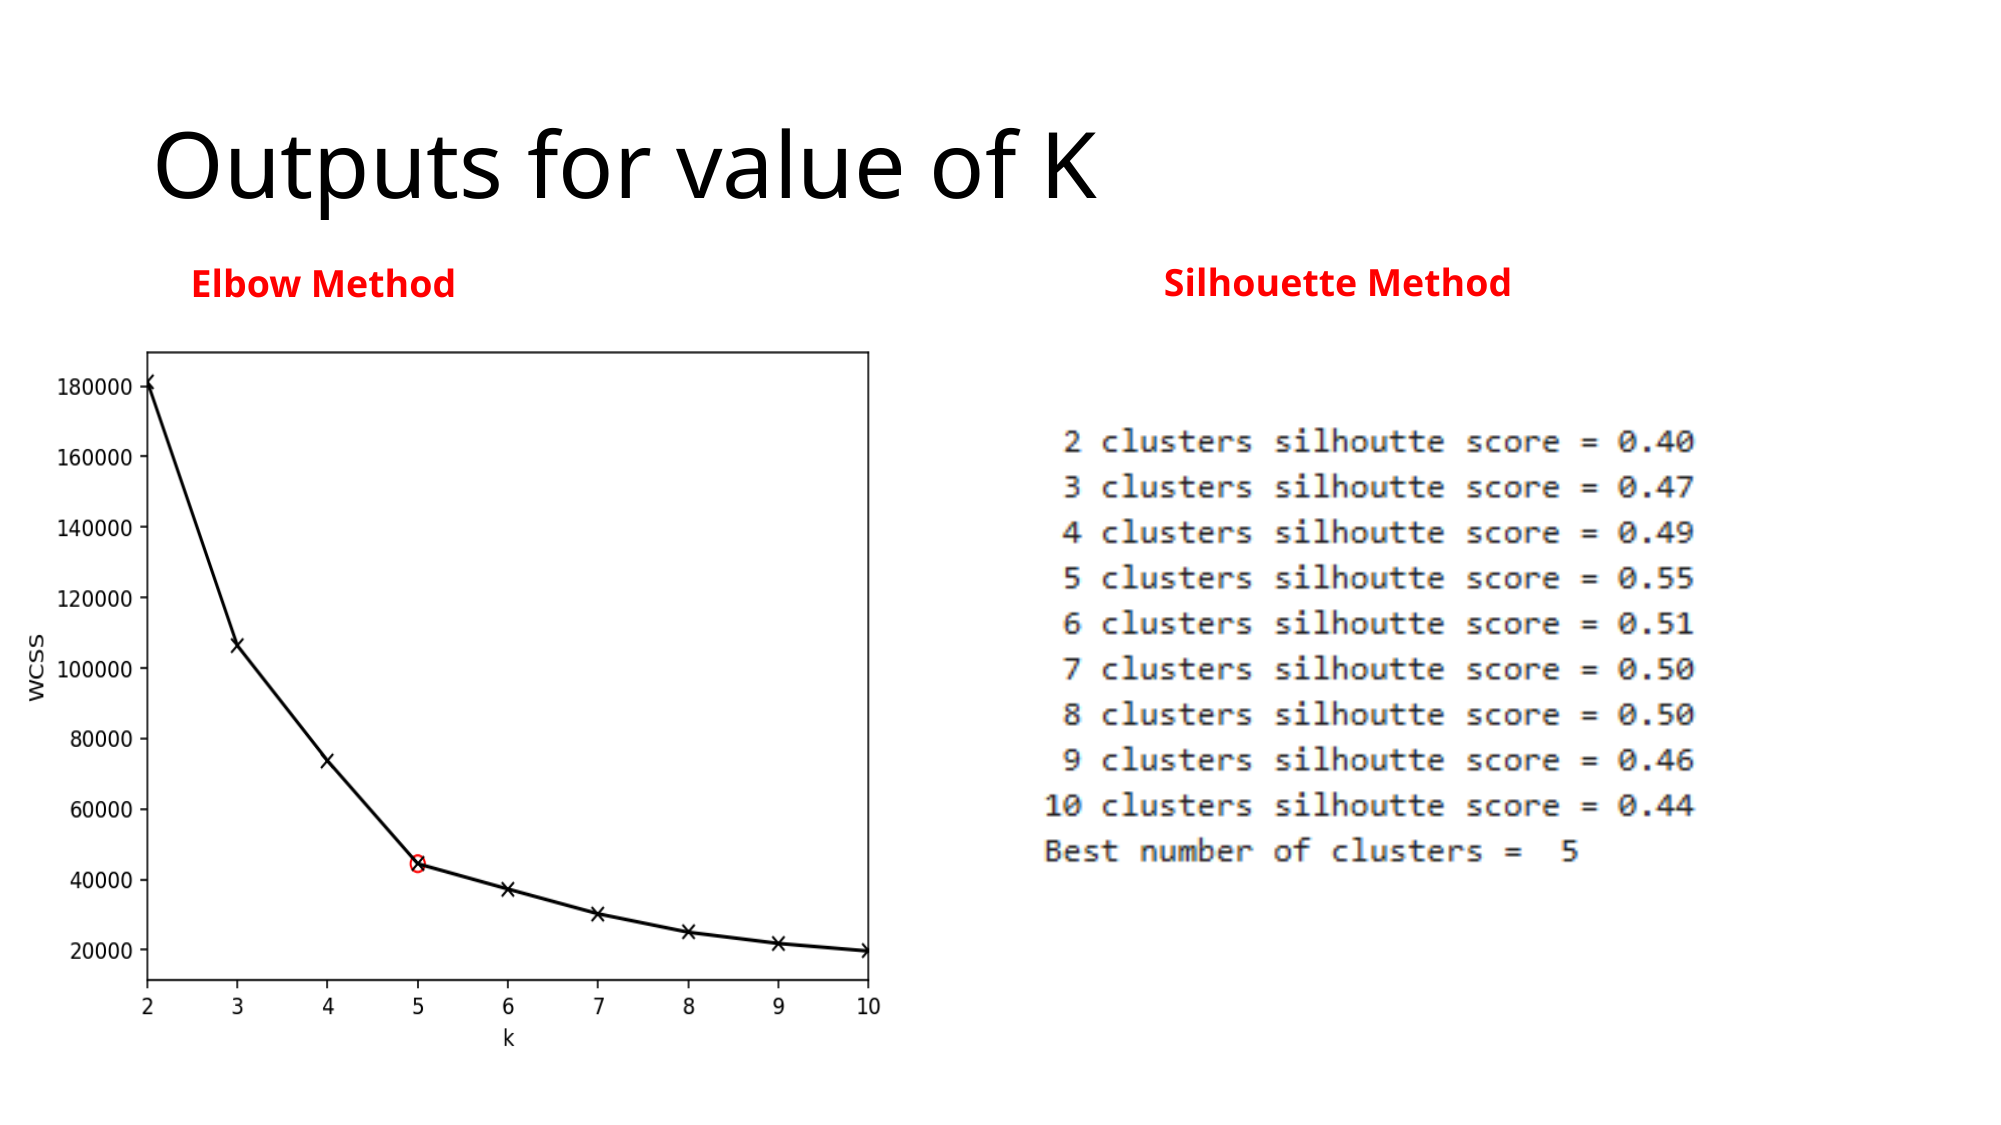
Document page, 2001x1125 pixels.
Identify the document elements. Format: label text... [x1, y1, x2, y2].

text_box Elbow Method [175, 252, 754, 313]
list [0, 348, 941, 1060]
title Outputs for value of K [137, 59, 1863, 278]
picture [1021, 409, 1750, 874]
text_box Silhouette Method [1149, 251, 1750, 312]
